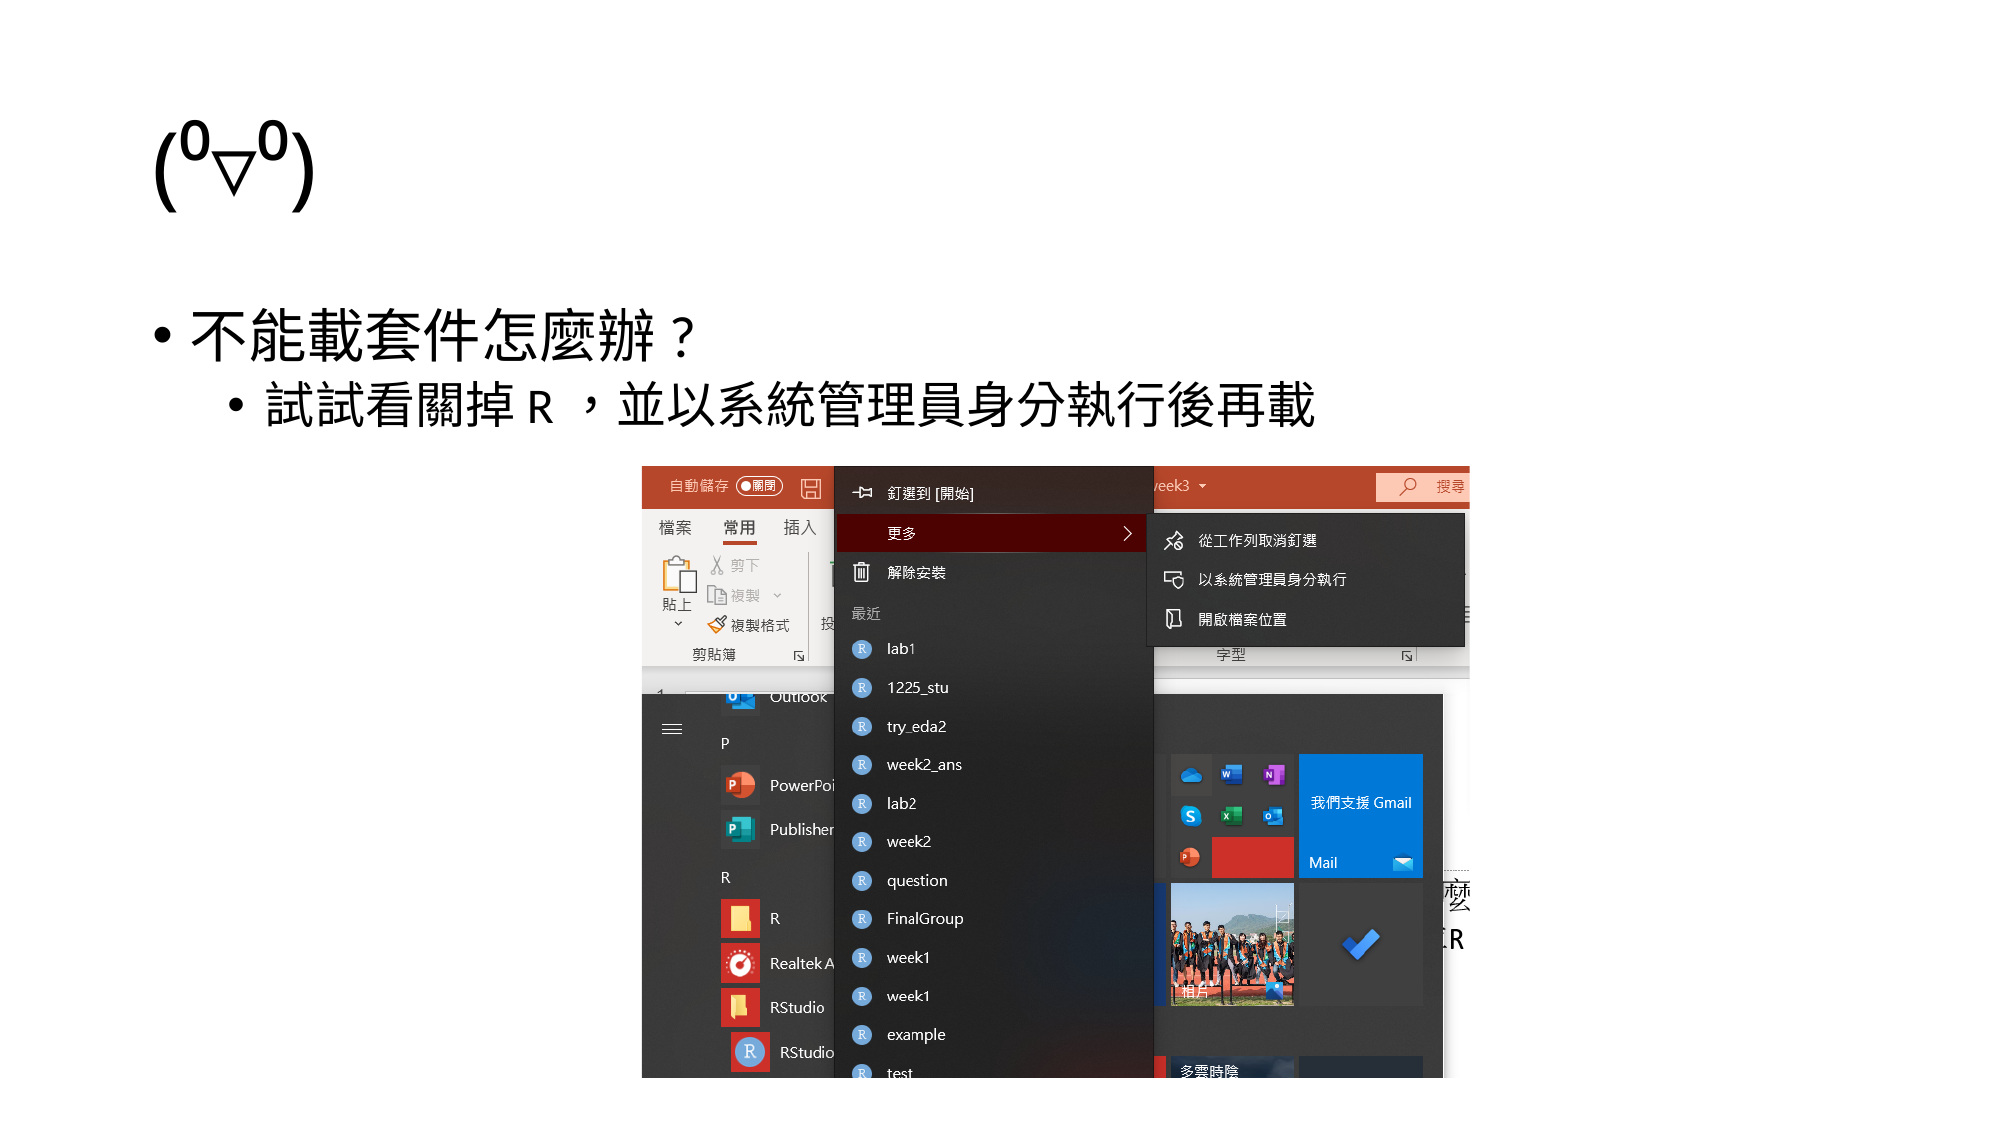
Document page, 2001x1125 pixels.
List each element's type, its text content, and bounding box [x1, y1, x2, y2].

title (⁰▿⁰) [137, 59, 1863, 278]
list 不能載套件怎麼辦? 試試看關掉R，並以系統管理員身分執行後再載 [137, 299, 1863, 1014]
picture [641, 466, 1470, 1078]
